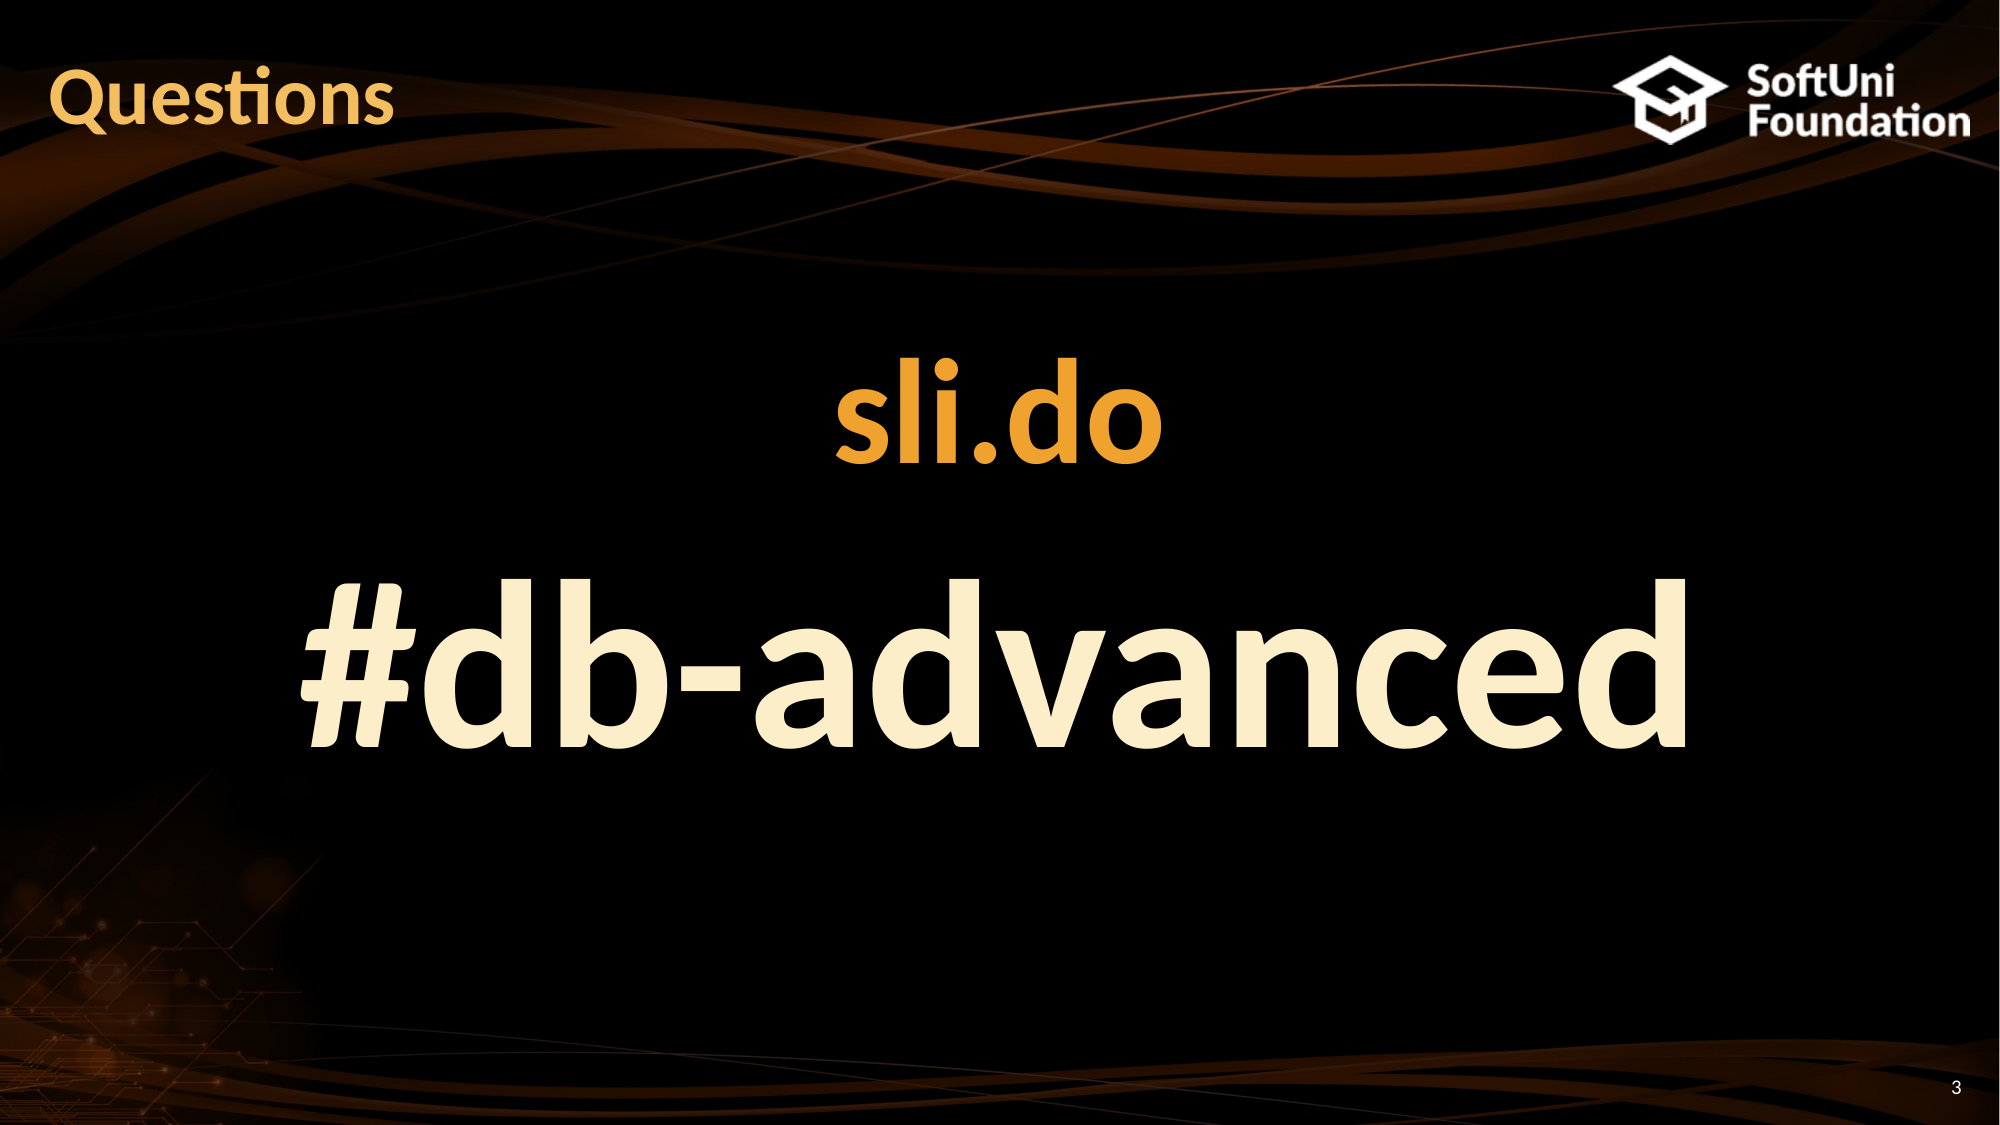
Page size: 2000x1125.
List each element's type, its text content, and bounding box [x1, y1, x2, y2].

slide_number 3 [1897, 1071, 1968, 1103]
list sli.do #db-advanced [31, 188, 1968, 1071]
title Questions [30, 6, 1602, 189]
picture [0, 0, 2000, 1125]
